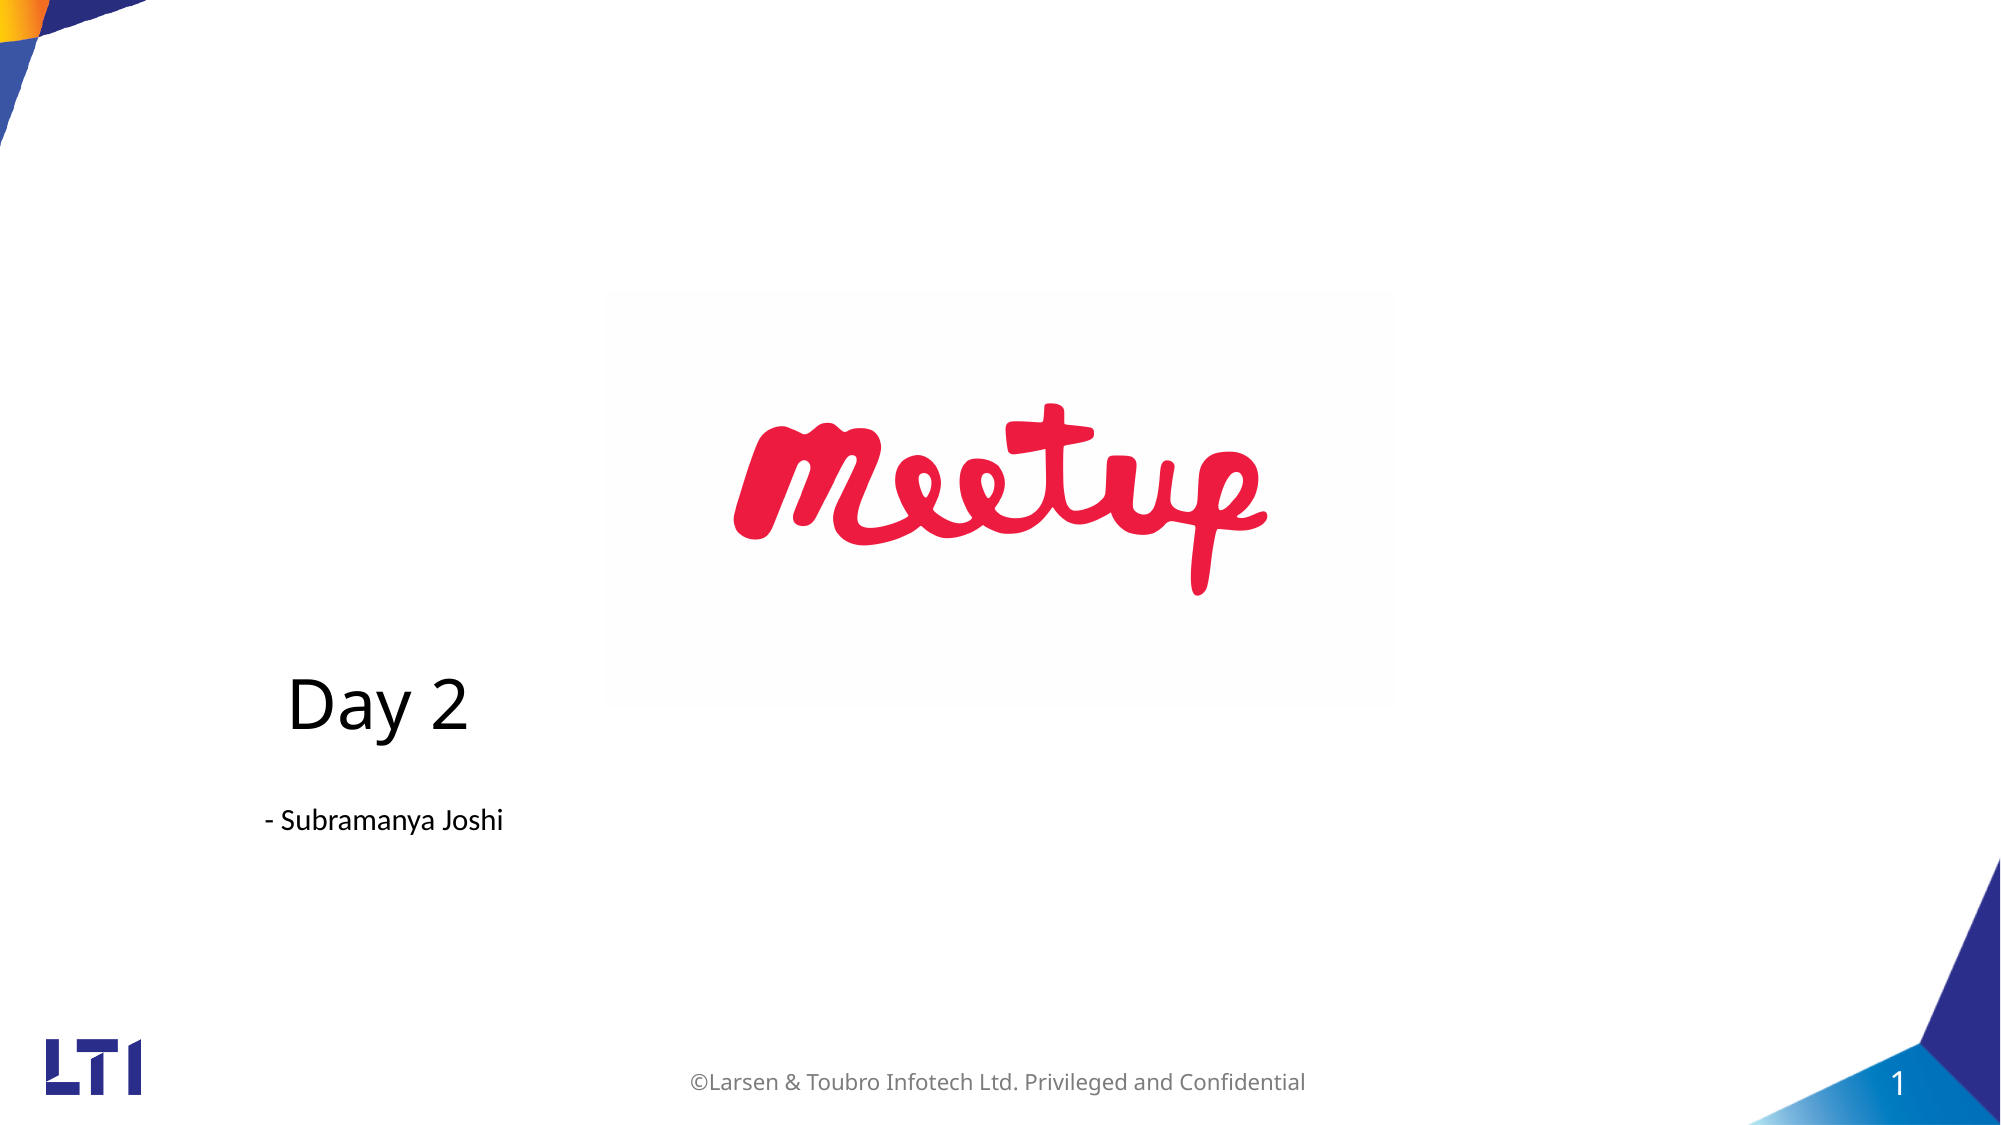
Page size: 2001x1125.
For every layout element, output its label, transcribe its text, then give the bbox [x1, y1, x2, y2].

picture [604, 291, 1396, 707]
text_box - Subramanya Joshi [249, 796, 1465, 846]
picture [0, 0, 146, 147]
picture [1718, 854, 2001, 1125]
picture [46, 1039, 141, 1095]
text_box Day 2 [271, 661, 1465, 752]
